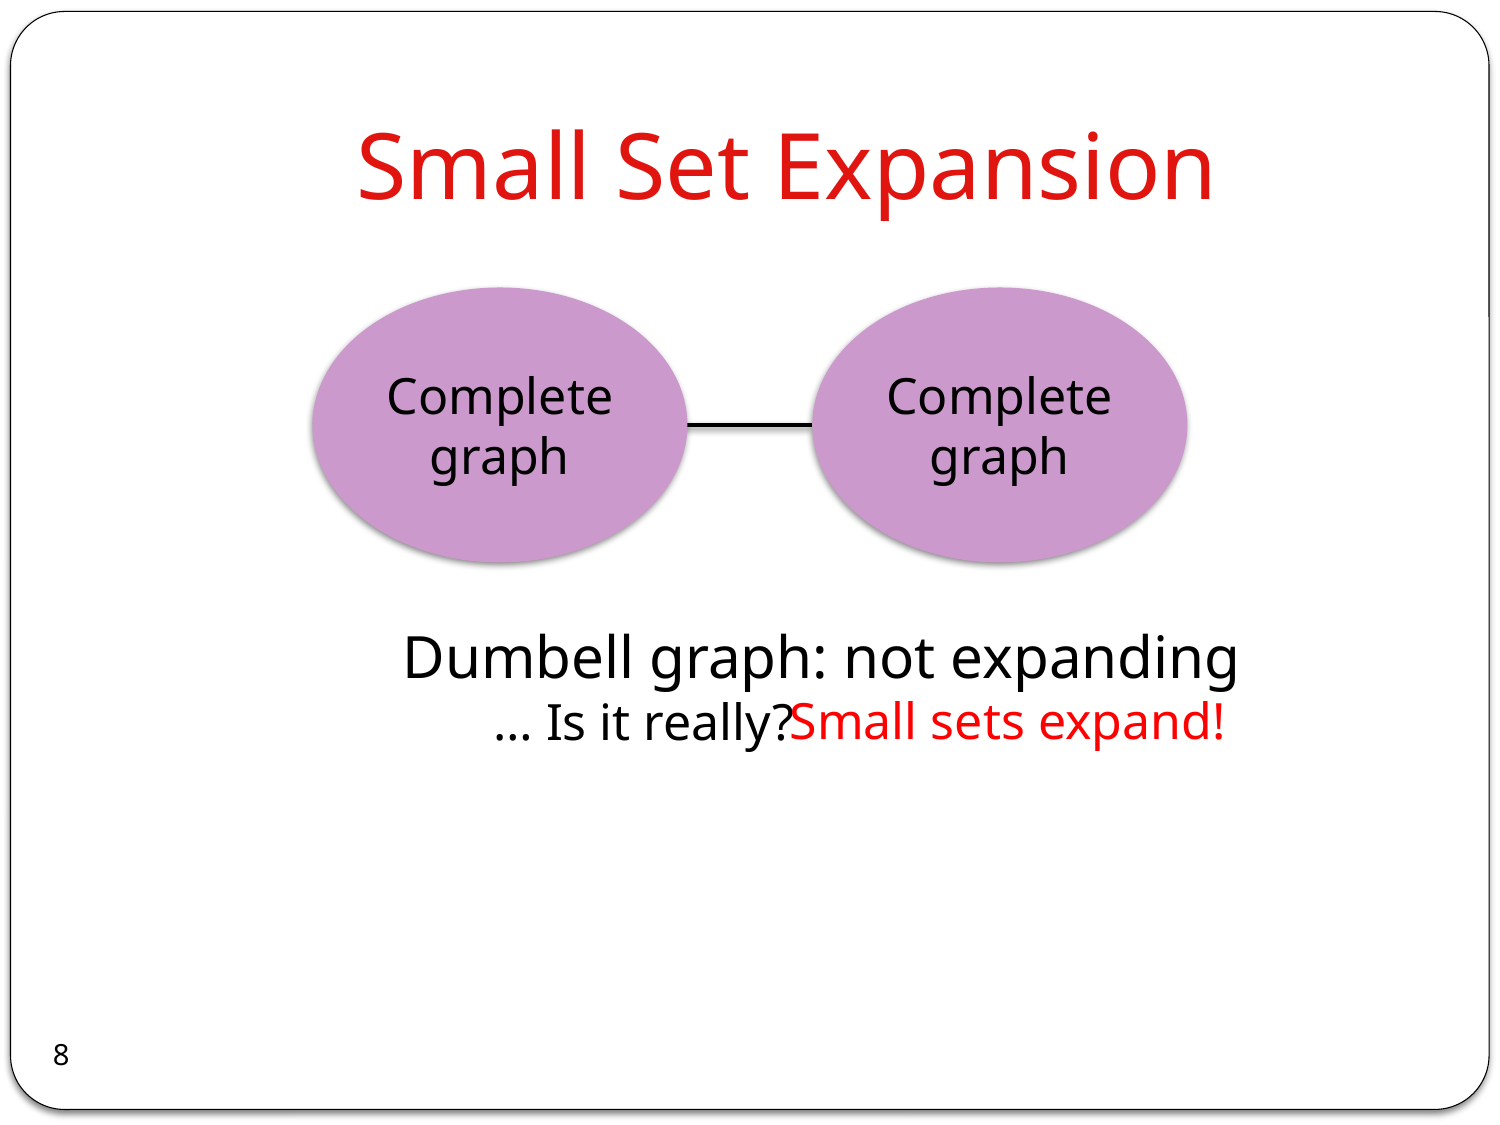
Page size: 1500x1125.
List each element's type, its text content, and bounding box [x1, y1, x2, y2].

title Small Set Expansion [150, 45, 1425, 233]
text_box Complete graph [311, 286, 689, 564]
text_box Dumbell graph: not expanding … Is it really? [387, 612, 1256, 758]
text_box Complete graph [811, 286, 1189, 564]
text_box Small sets expand! [775, 682, 1241, 758]
slide_number 8 [23, 1018, 99, 1094]
